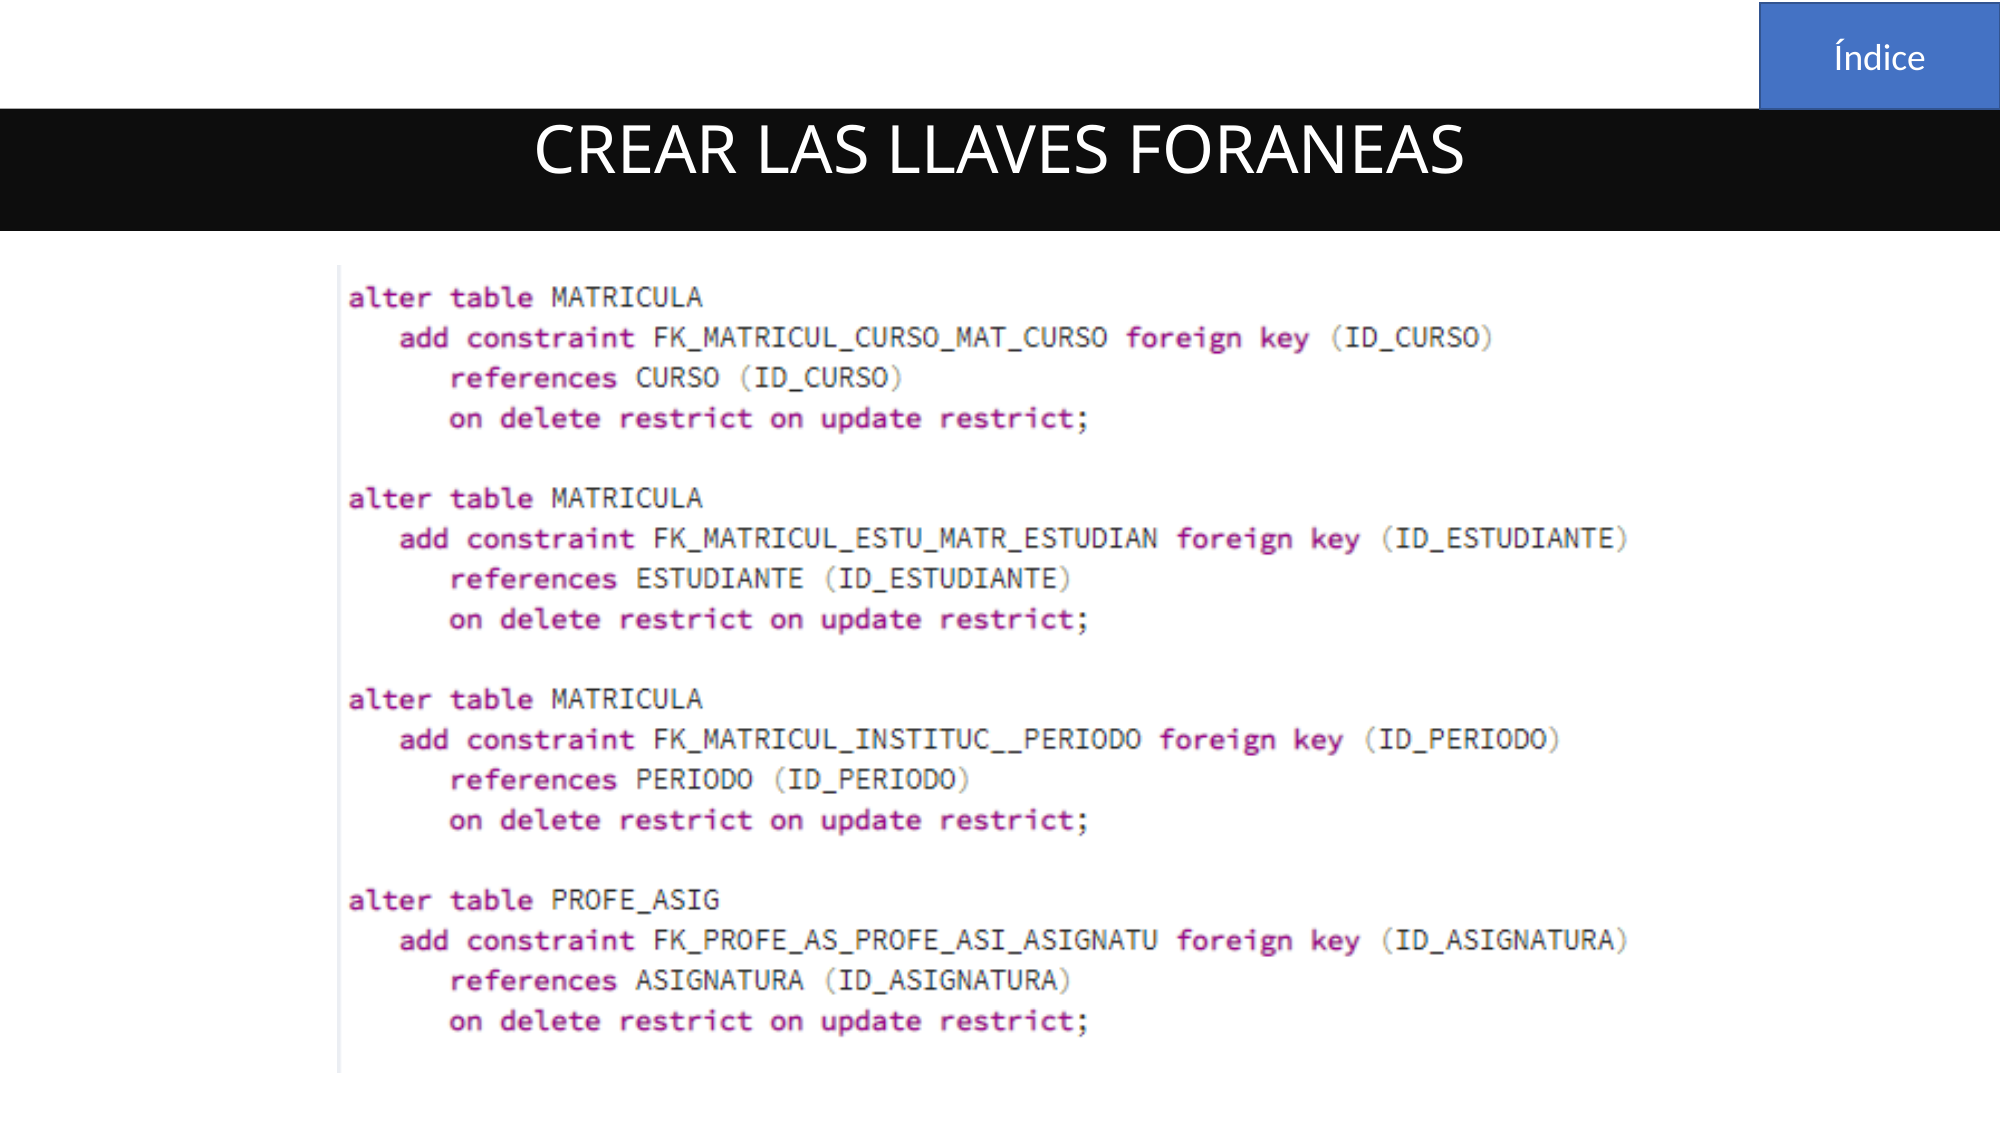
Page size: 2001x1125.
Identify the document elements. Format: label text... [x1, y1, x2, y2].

text_box Índice [1759, 2, 2000, 110]
picture [337, 265, 1663, 1074]
text_box CREAR LAS LLAVES FORANEAS [0, 108, 2000, 231]
